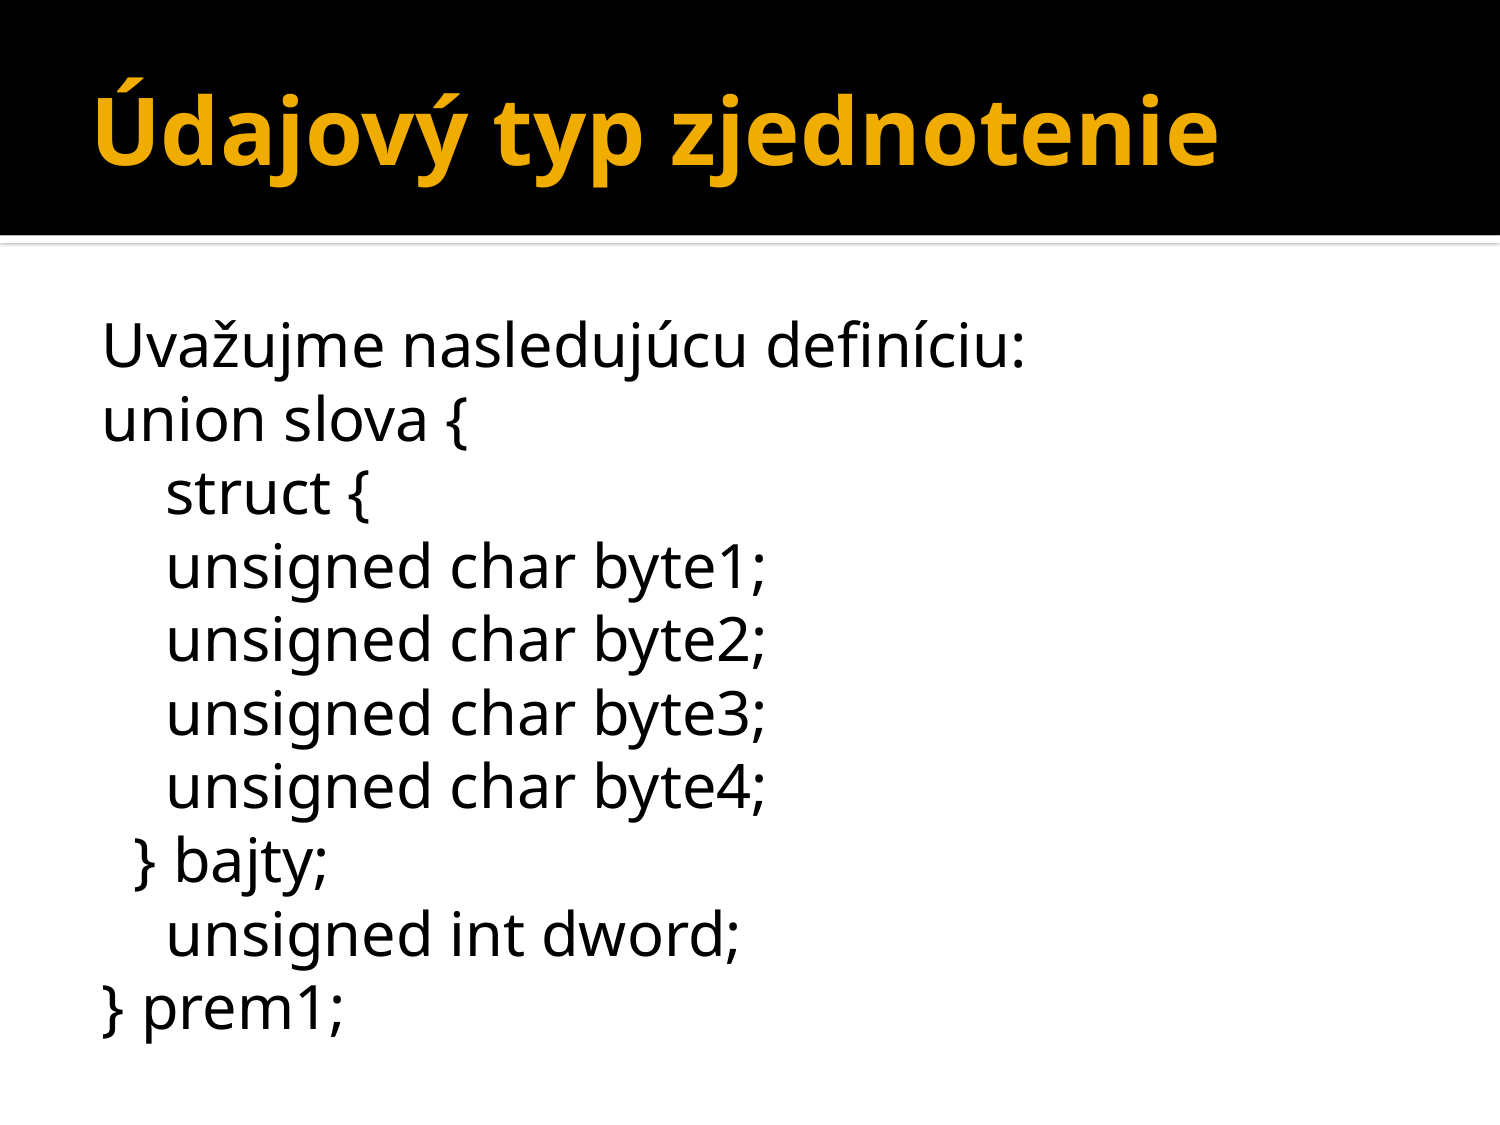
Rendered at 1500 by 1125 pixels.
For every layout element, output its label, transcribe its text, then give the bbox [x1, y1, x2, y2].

list Uvažujme nasledujúcu definíciu: union slova { struct { unsigned char byte1; unsigned char byte2; unsigned char byte3; unsigned char byte4; } bajty; unsigned int dword; } prem1; [75, 291, 1425, 1050]
title Údajový typ zjednotenie [75, 25, 1425, 231]
